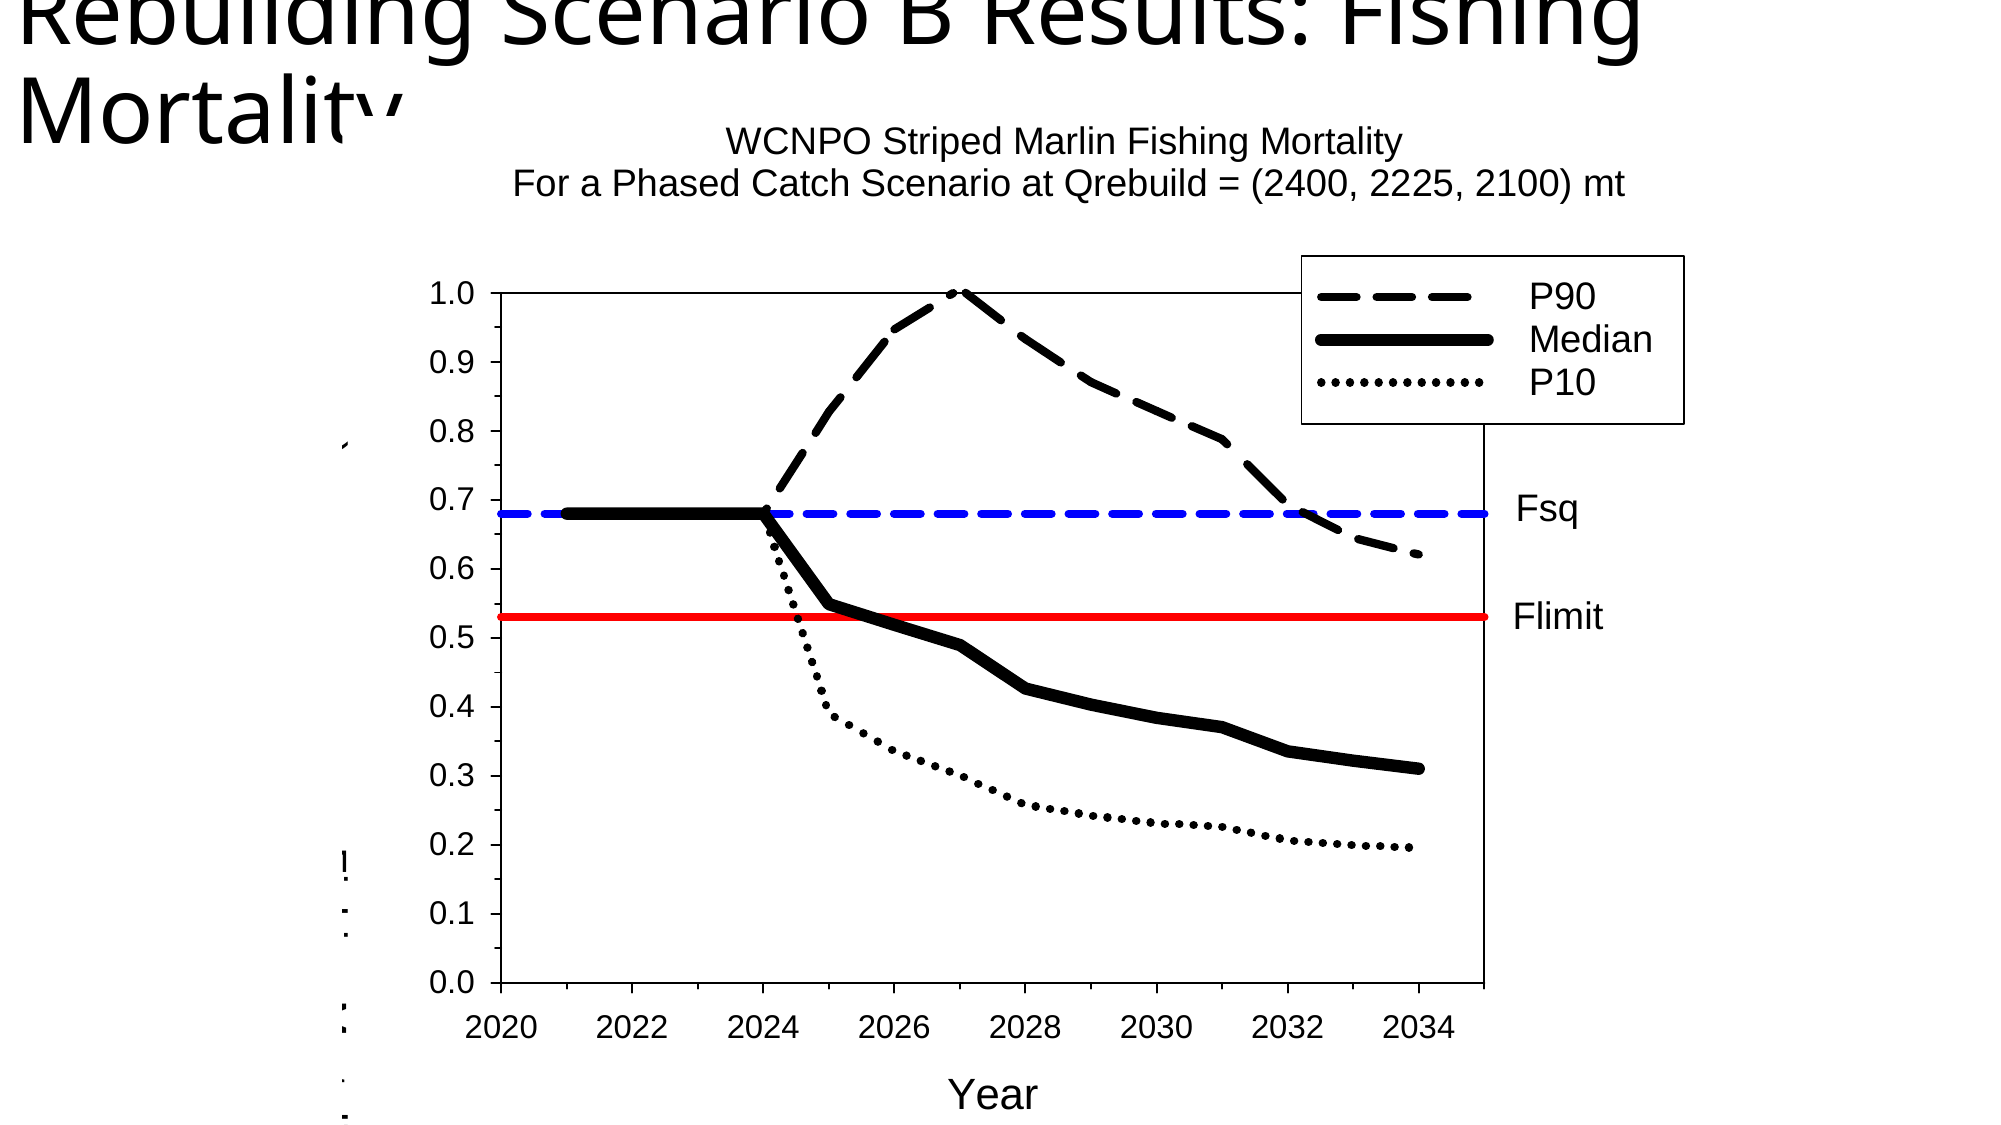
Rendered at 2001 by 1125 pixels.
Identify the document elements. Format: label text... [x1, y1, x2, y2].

picture [342, 116, 1692, 1125]
title Rebuilding Scenario B Results: Fishing Mortality [0, 0, 2000, 130]
